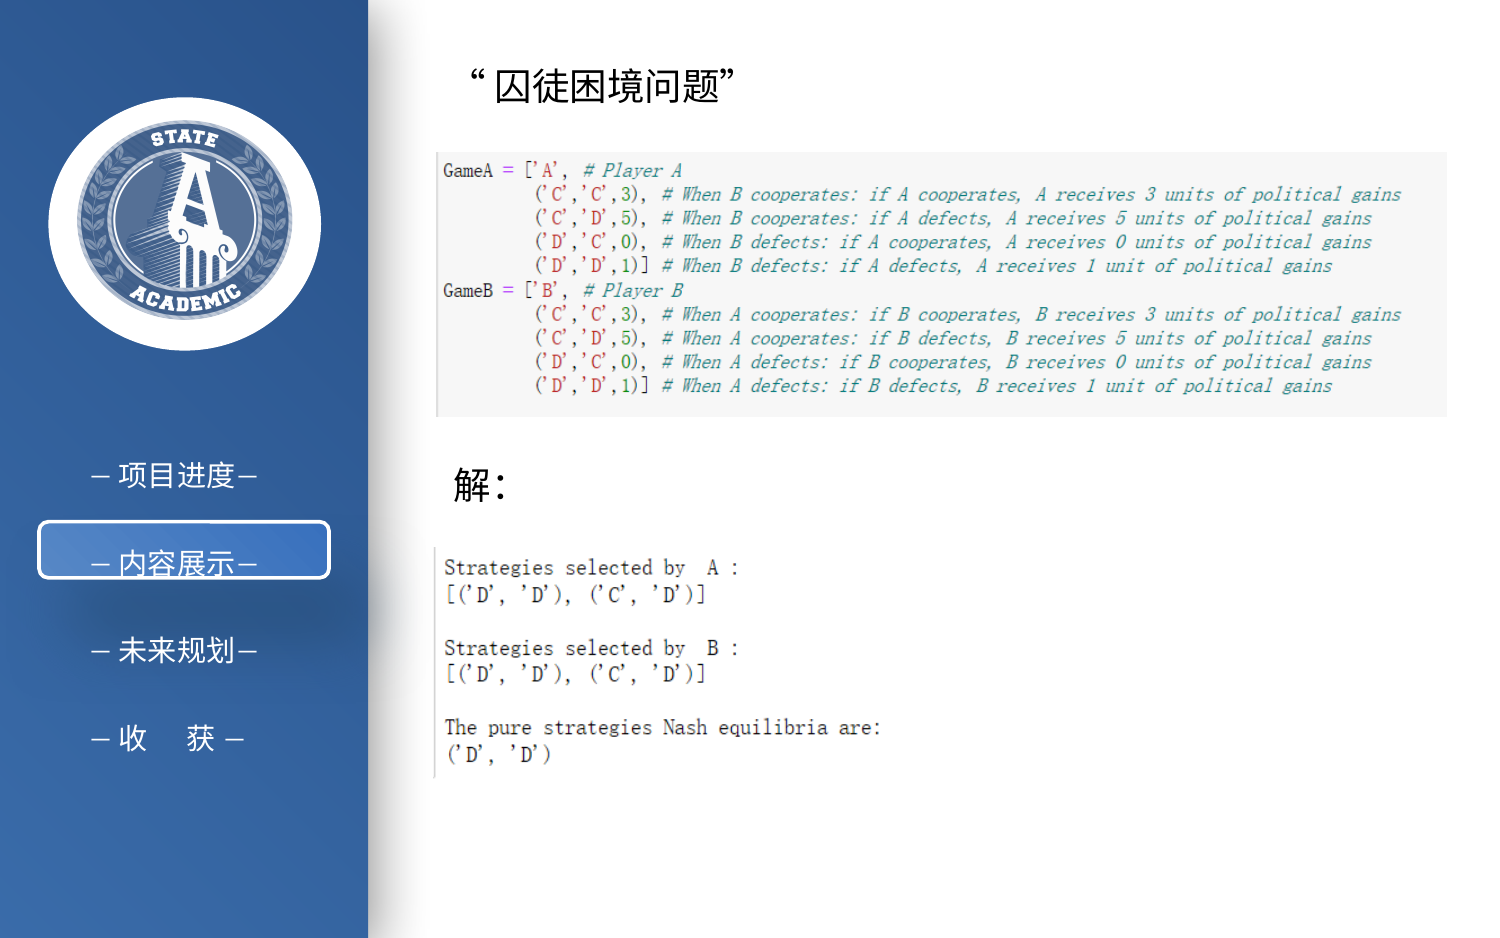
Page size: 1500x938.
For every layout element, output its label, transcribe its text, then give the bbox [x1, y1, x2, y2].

text_box “囚徒困境问题” [433, 55, 810, 116]
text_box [0, 0, 369, 938]
picture [433, 152, 1447, 417]
picture [433, 547, 1377, 786]
text_box 解： [439, 454, 798, 515]
